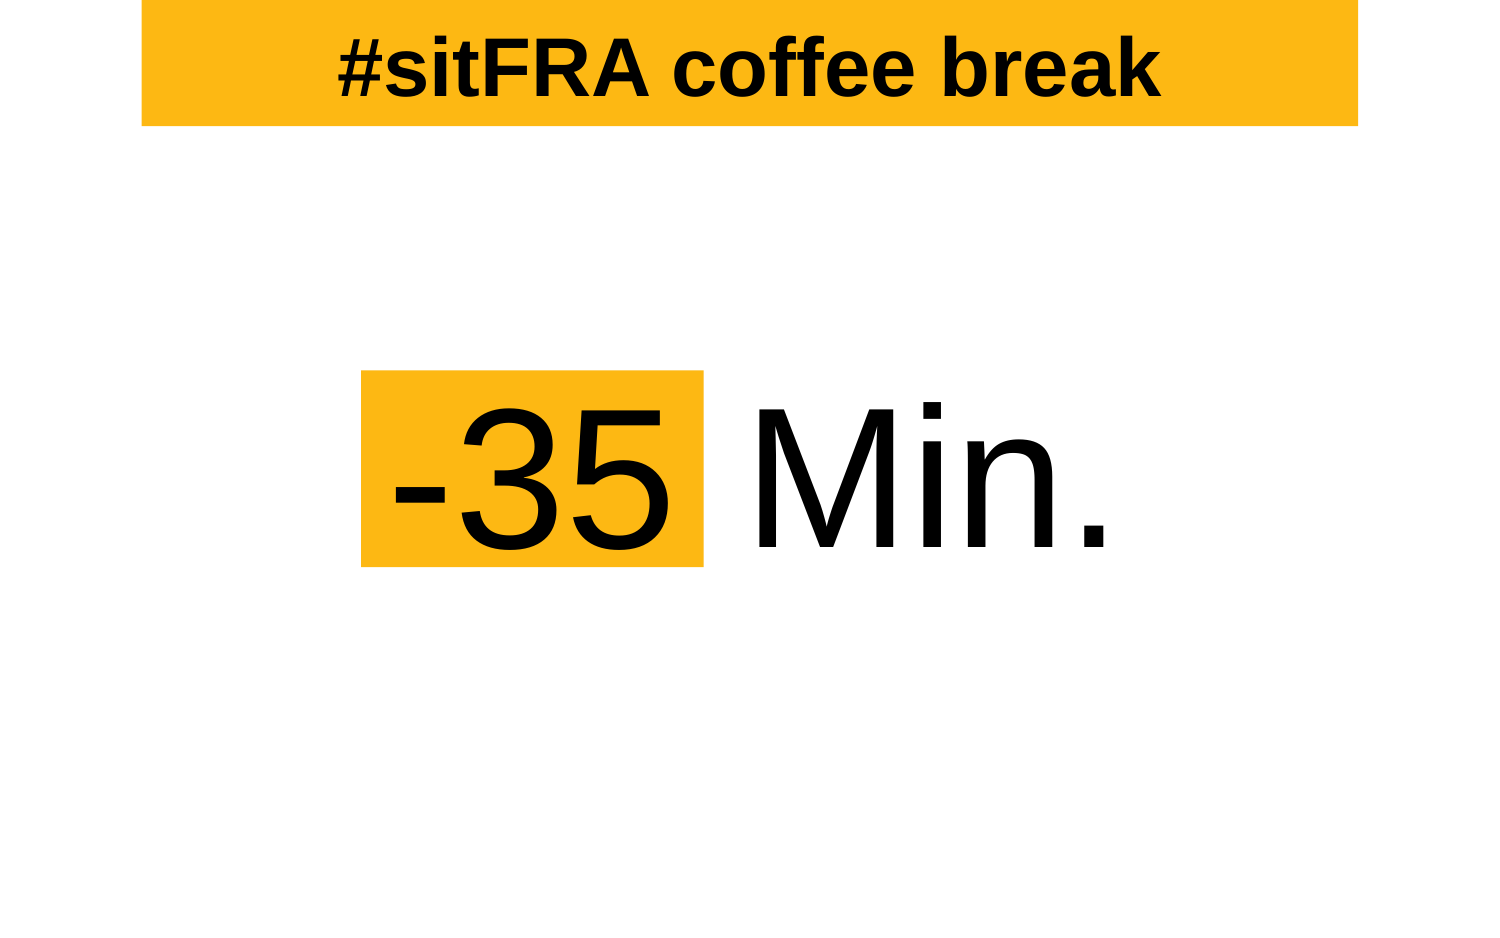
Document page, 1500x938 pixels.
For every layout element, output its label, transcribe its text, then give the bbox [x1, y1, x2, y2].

text_box #sitFRA coffee break [140, 0, 1360, 128]
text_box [360, 339, 1140, 598]
